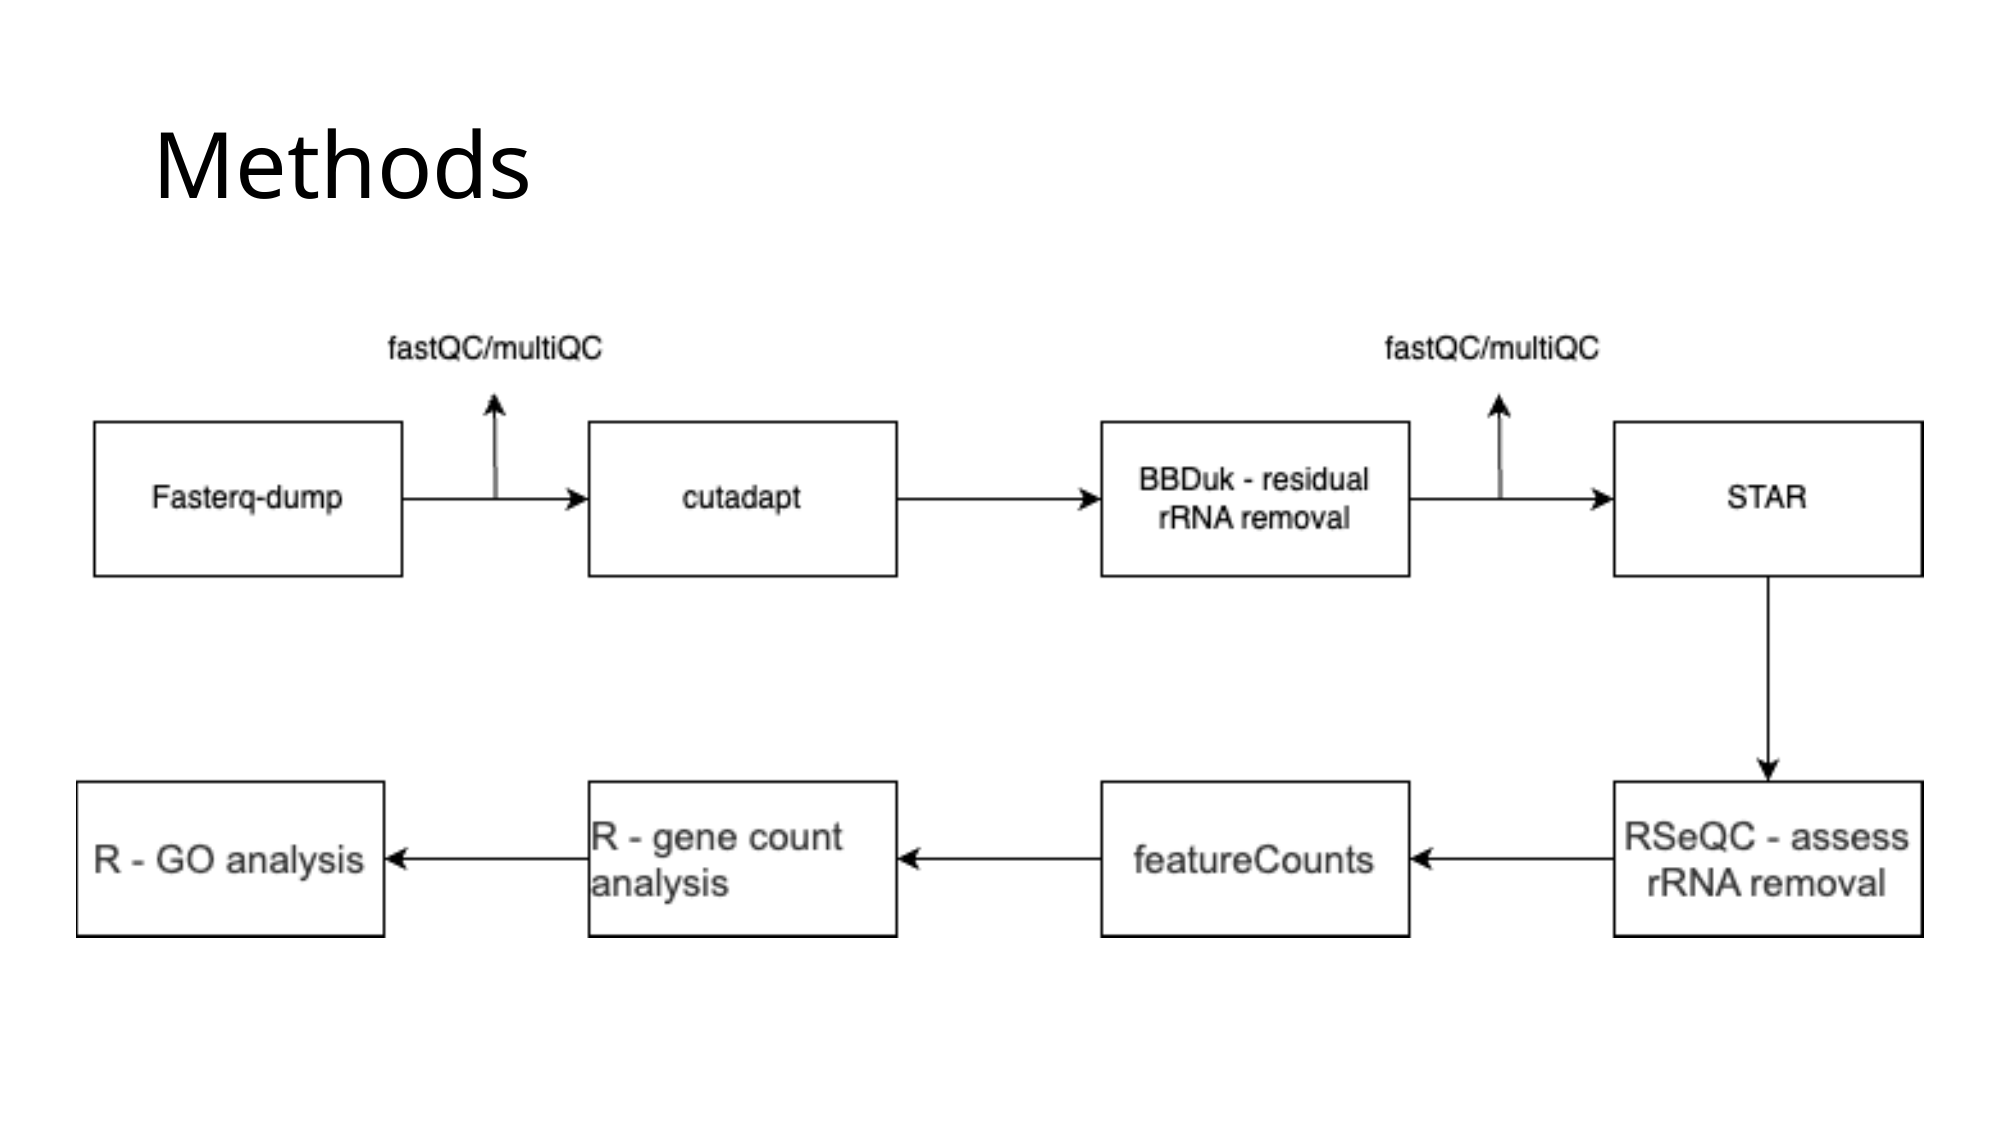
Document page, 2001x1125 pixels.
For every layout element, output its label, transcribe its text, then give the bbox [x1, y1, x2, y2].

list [75, 311, 1925, 939]
title Methods [137, 59, 1863, 278]
